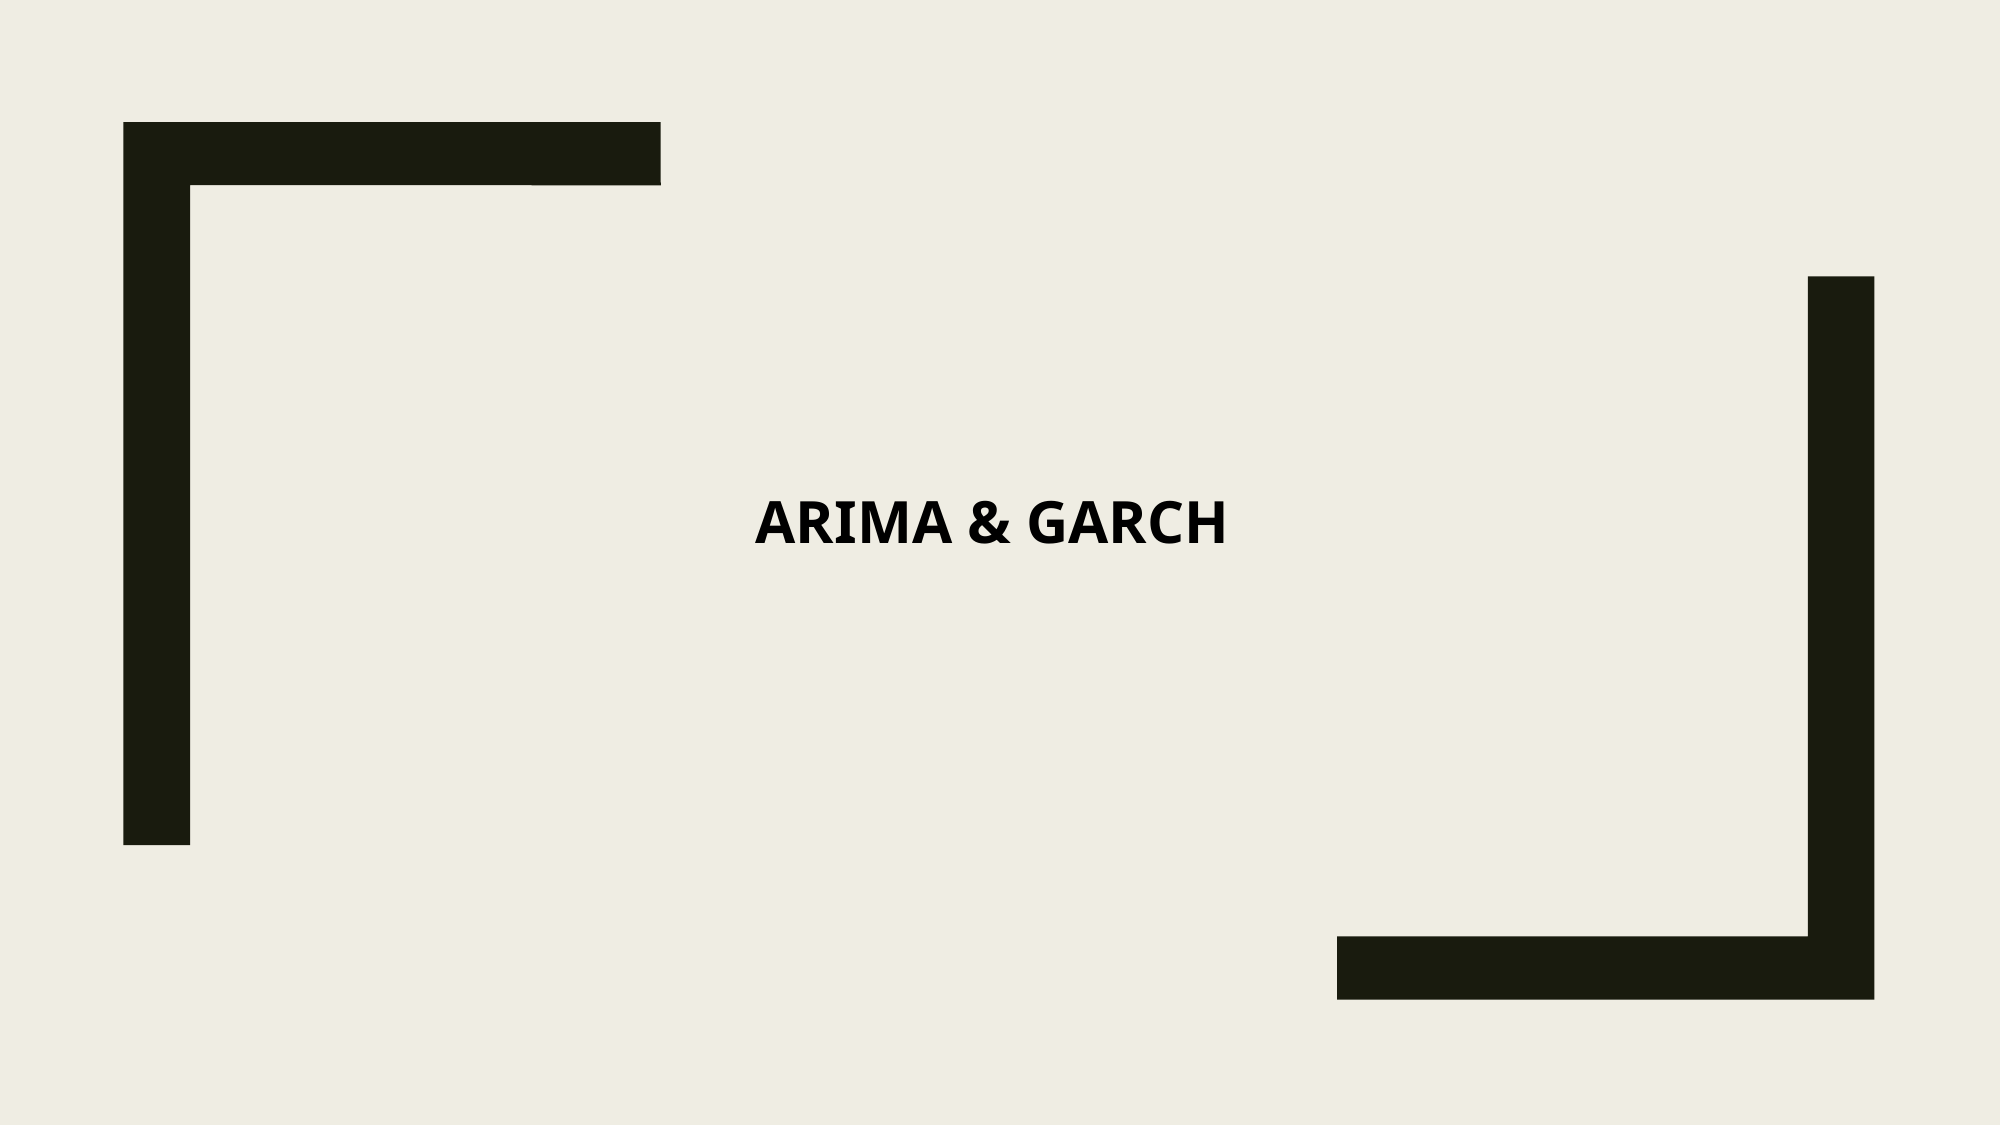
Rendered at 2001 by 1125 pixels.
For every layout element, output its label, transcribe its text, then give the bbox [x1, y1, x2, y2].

title ARIMA & Garch [314, 390, 1686, 563]
